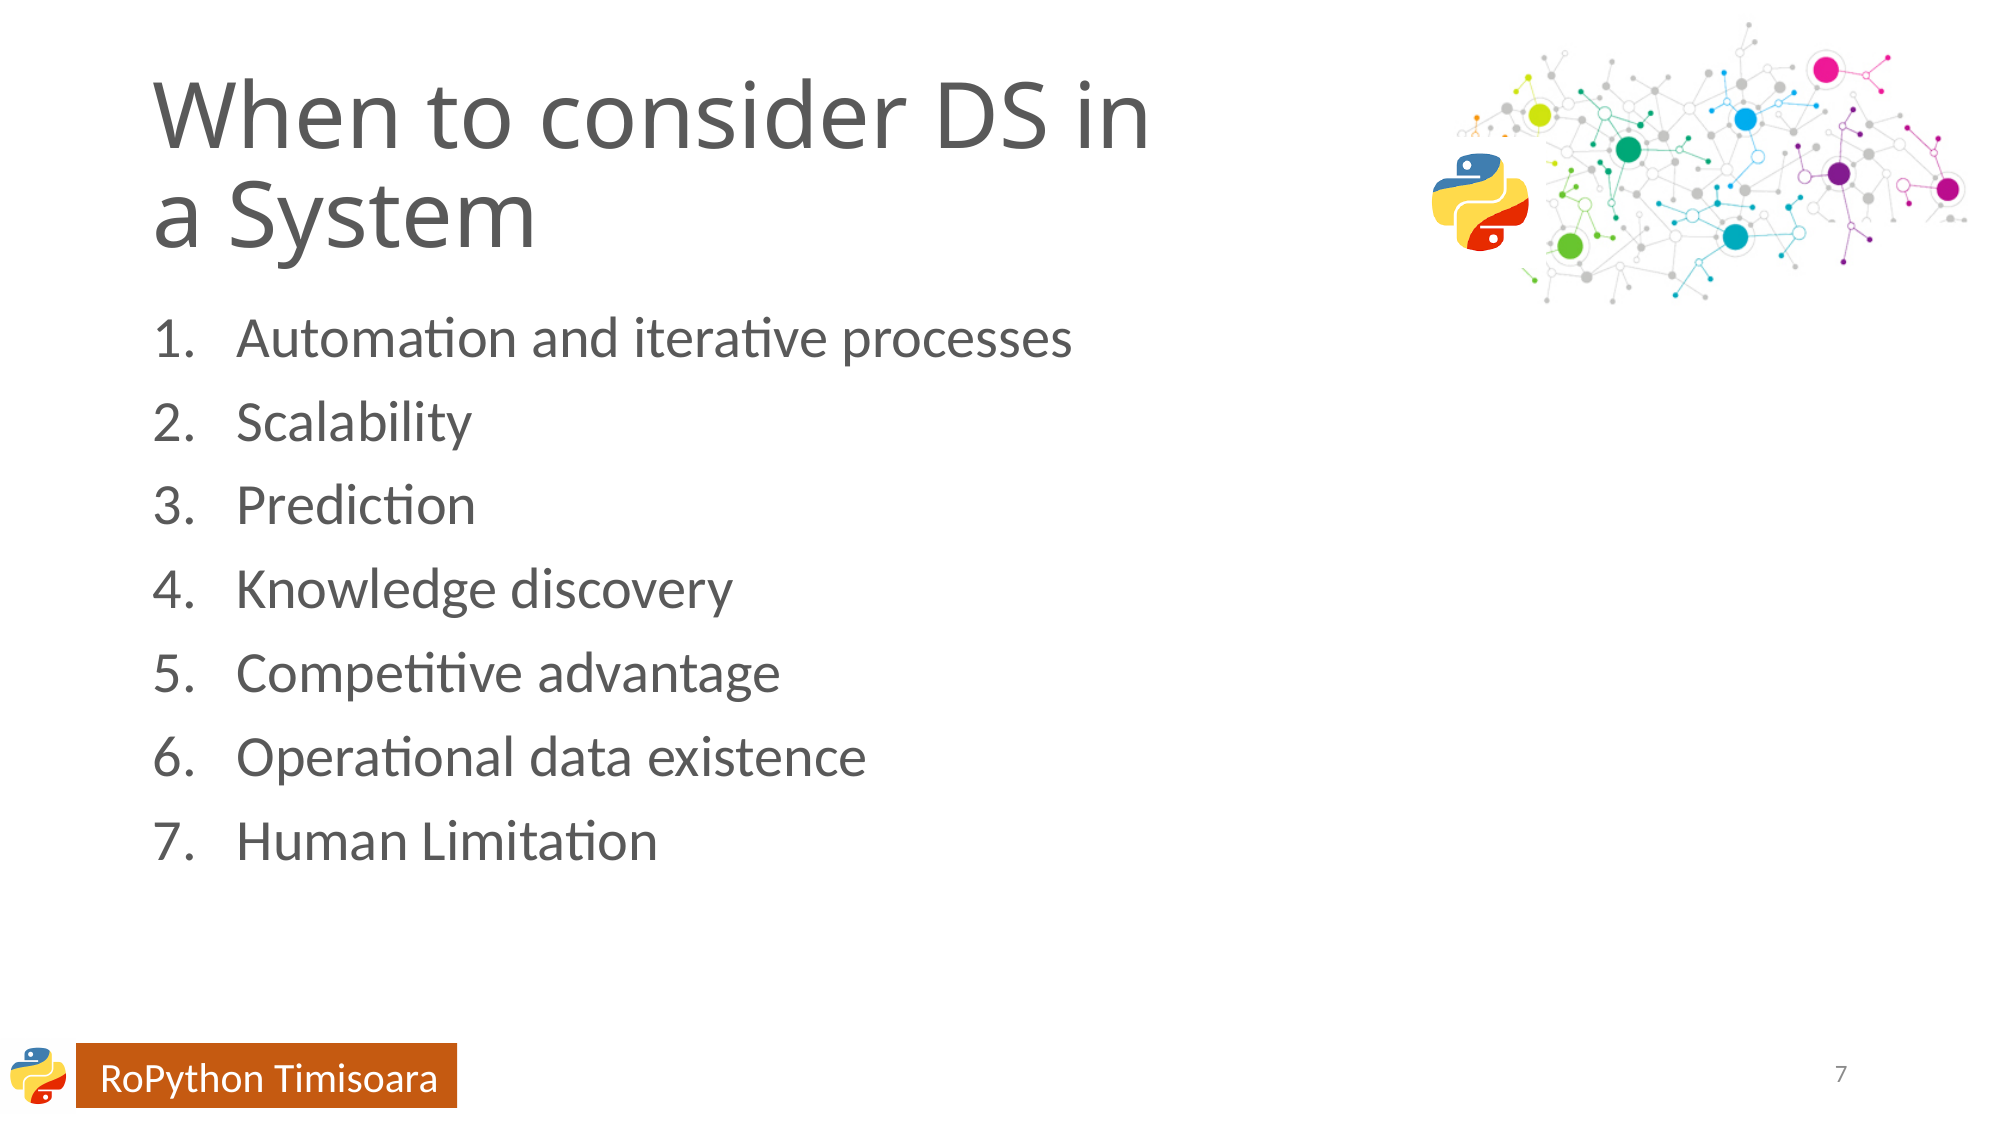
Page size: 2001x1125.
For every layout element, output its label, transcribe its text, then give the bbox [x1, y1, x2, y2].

picture [0, 1038, 76, 1114]
title When to consider DS in a System [137, 59, 1414, 278]
picture [1414, 4, 1987, 341]
text_box RoPython Timisoara [76, 1043, 458, 1108]
slide_number 7 [1412, 1042, 1863, 1103]
list Automation and iterative processes Scalability Prediction Knowledge discovery Competitive advantage Operational data existence Human Limitation [137, 299, 1863, 1014]
